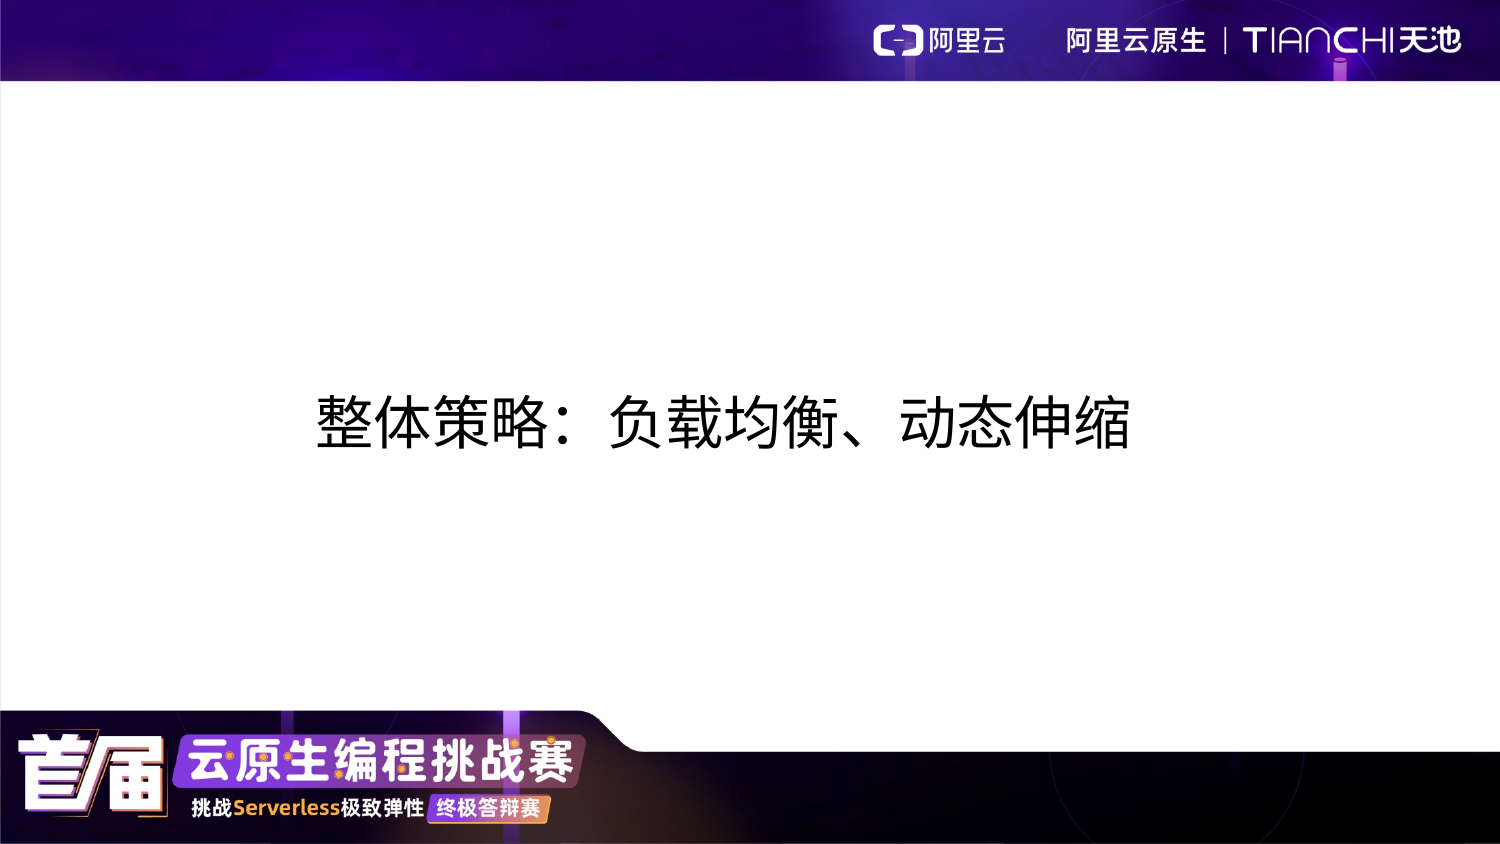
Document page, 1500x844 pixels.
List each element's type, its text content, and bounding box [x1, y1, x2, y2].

picture [0, 0, 1500, 844]
text_box 整体策略：负载均衡、动态伸缩 [301, 378, 1199, 464]
